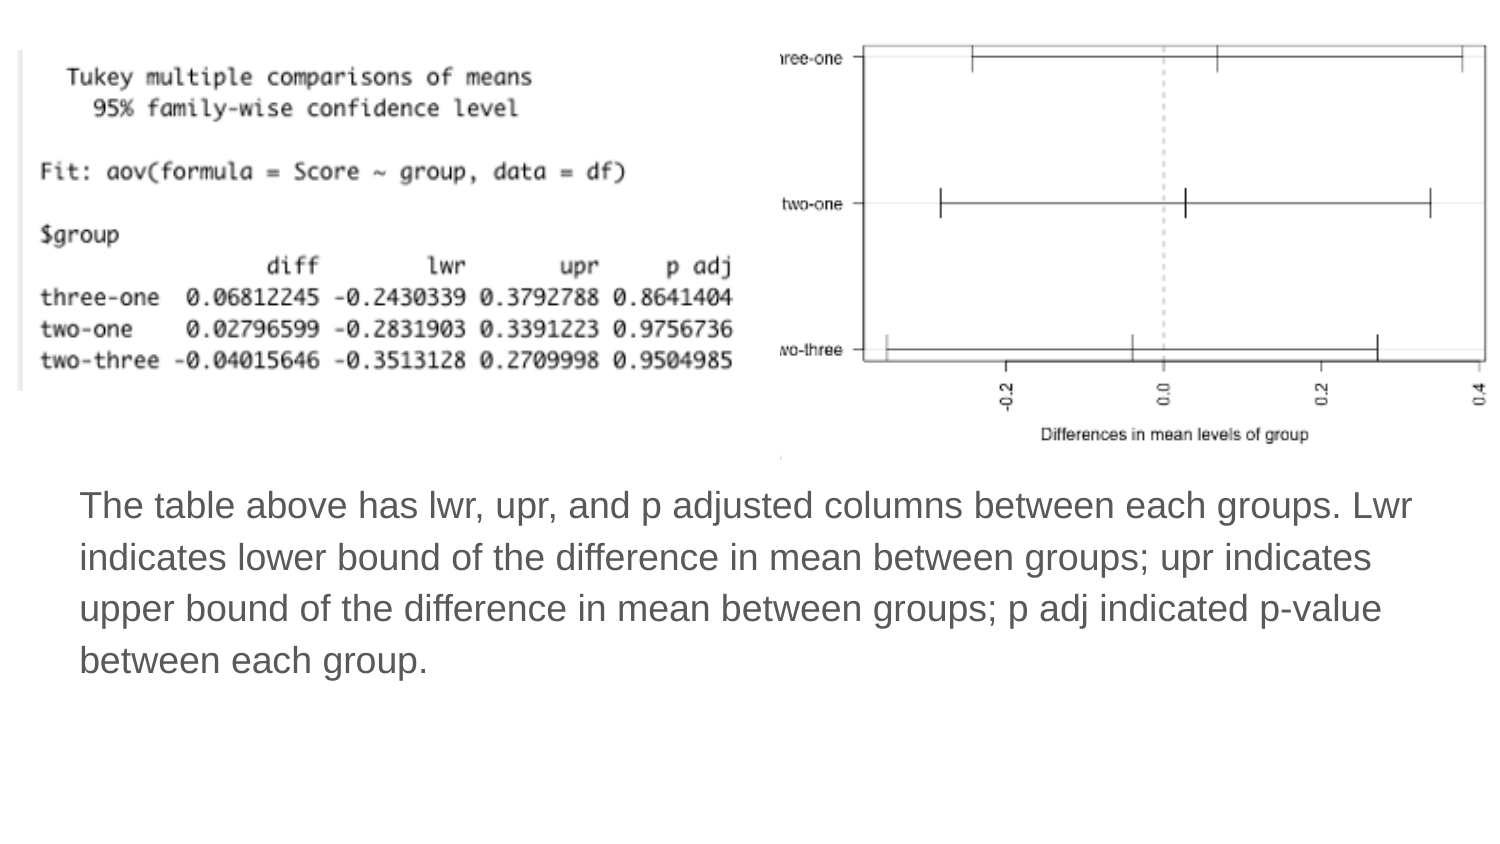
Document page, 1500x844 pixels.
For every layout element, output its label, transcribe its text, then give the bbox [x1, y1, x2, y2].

picture [17, 27, 1500, 460]
list The table above has lwr, upr, and p adjusted columns between each groups. Lwr indicates lower bound of the difference in mean between groups; upr indicates upper bound of the difference in mean between groups; p adj indicated p-value between each group. [64, 459, 1462, 805]
